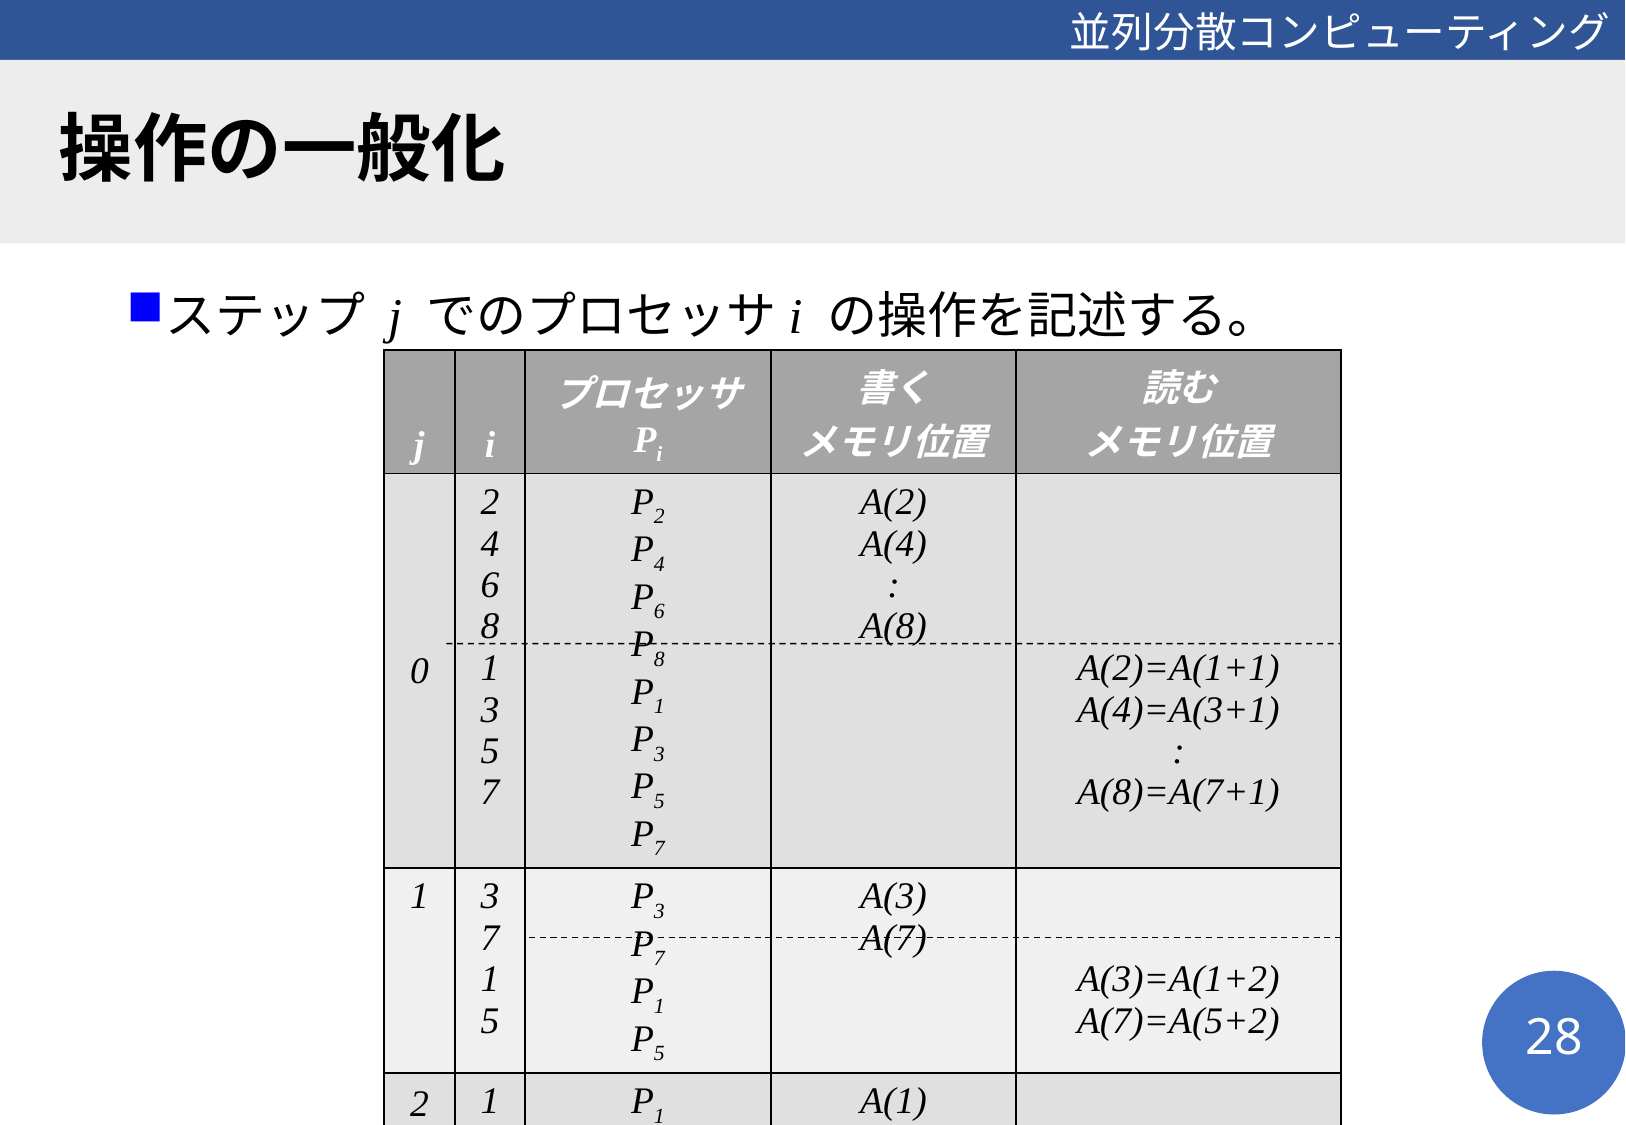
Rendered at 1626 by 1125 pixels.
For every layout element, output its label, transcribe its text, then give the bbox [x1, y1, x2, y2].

table_cell A(1) [772, 1074, 1015, 1125]
table_cell 1 [456, 1074, 524, 1125]
table_header 読む メモリ位置 [1017, 351, 1340, 473]
table_cell A(2)=A(1+1) A(4)=A(3+1) : A(8)=A(7+1) [1017, 474, 1340, 867]
table_header j [385, 351, 454, 473]
table_cell A(2) A(4) : A(8) [772, 474, 1015, 867]
table_cell 0 [385, 474, 454, 867]
table_cell P1 [526, 1074, 770, 1125]
table_cell 1 [385, 869, 454, 1072]
table_cell P3 P7 P1 P5 [526, 869, 770, 1072]
table_cell 3 7 1 5 [456, 869, 524, 1072]
slide_number 28 [1483, 1008, 1625, 1069]
table_cell A(3) A(7) [772, 869, 1015, 1072]
title 操作の一般化 [0, 59, 1625, 244]
table_header i [456, 351, 524, 473]
table_cell 2 [385, 1074, 454, 1125]
table_cell A(3)=A(1+2) A(7)=A(5+2) [1017, 869, 1340, 1072]
list ステップ j でのプロセッサi の操作を記述する。 [111, 276, 1514, 991]
table_cell [1017, 1074, 1340, 1125]
table_header プロセッサ Pi [526, 351, 770, 473]
table_cell 2 4 6 8 1 3 5 7 [456, 474, 524, 867]
table_cell P2 P4 P6 P8 P1 P3 P5 P7 [526, 474, 770, 867]
table_header 書く メモリ位置 [772, 351, 1015, 473]
